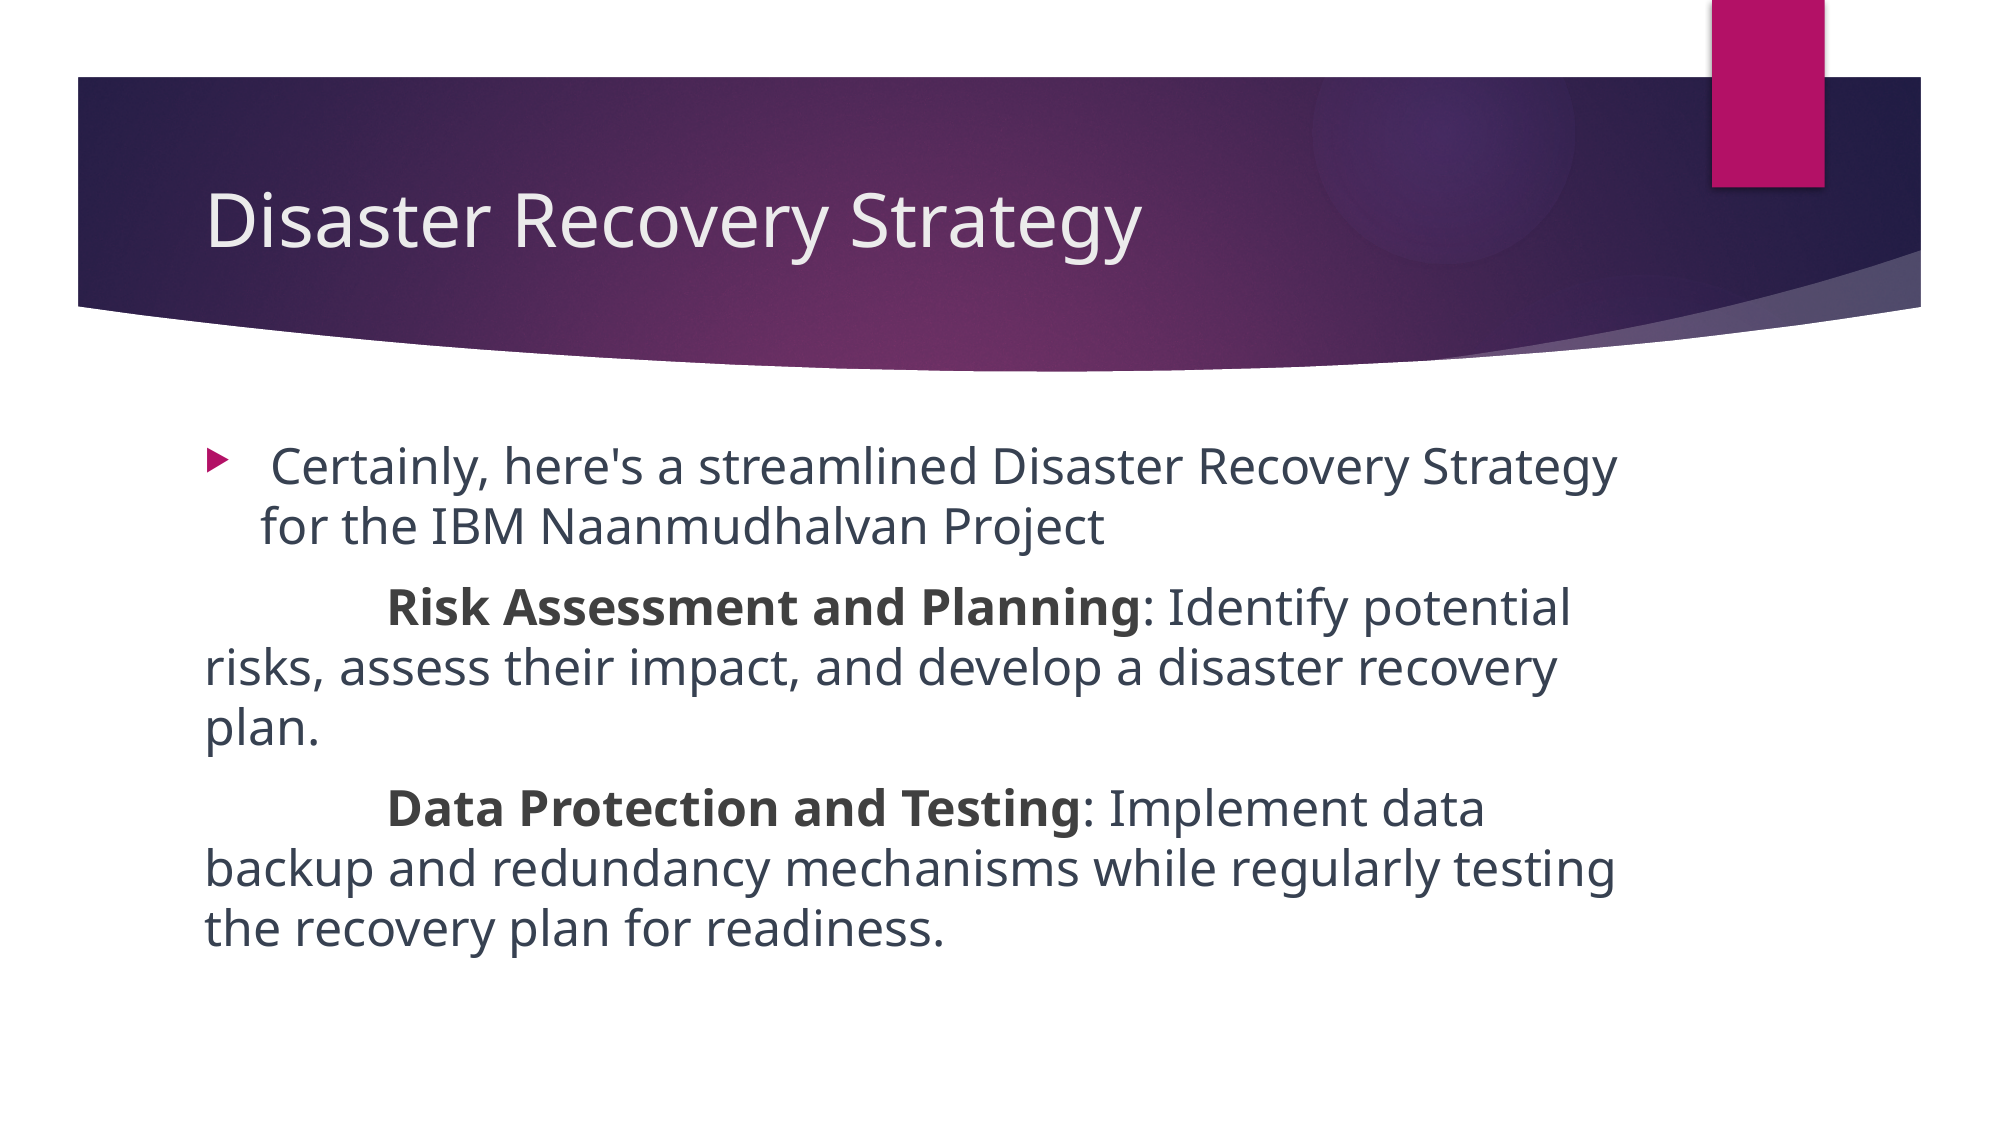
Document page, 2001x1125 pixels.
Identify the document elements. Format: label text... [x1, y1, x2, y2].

title Disaster Recovery Strategy [189, 159, 1627, 276]
list Certainly, here's a streamlined Disaster Recovery Strategy for the IBM Naanmudhalvan Project Risk Assessment and Planning: Identify potential risks, assess their impact, and develop a disaster recovery plan. Data Protection and Testing: Implement data backup and redundancy mechanisms while regularly testing the recovery plan for readiness. [189, 427, 1638, 988]
